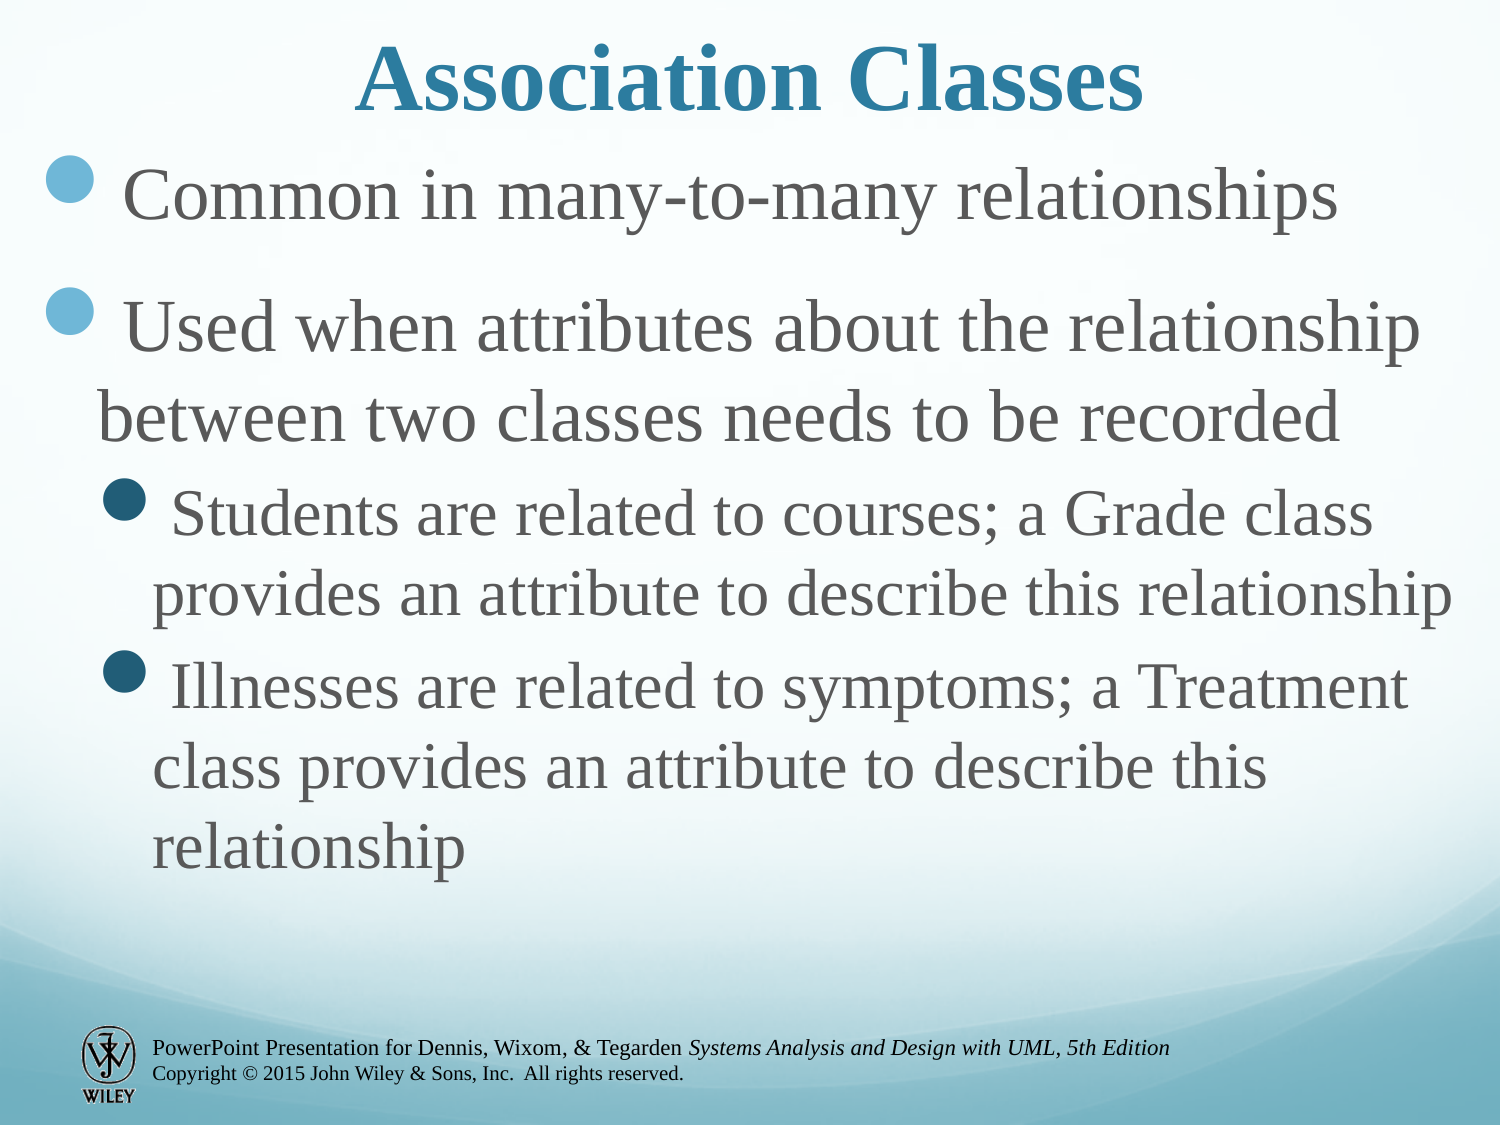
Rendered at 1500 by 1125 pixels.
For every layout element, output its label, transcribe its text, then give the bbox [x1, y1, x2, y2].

list Common in many-to-many relationships Used when attributes about the relationship between two classes needs to be recorded Students are related to courses; a Grade class provides an attribute to describe this relationship Illnesses are related to symptoms; a Treatment class provides an attribute to describe this relationship [24, 137, 1476, 988]
picture [78, 1024, 138, 1105]
title Association Classes [89, 17, 1410, 137]
